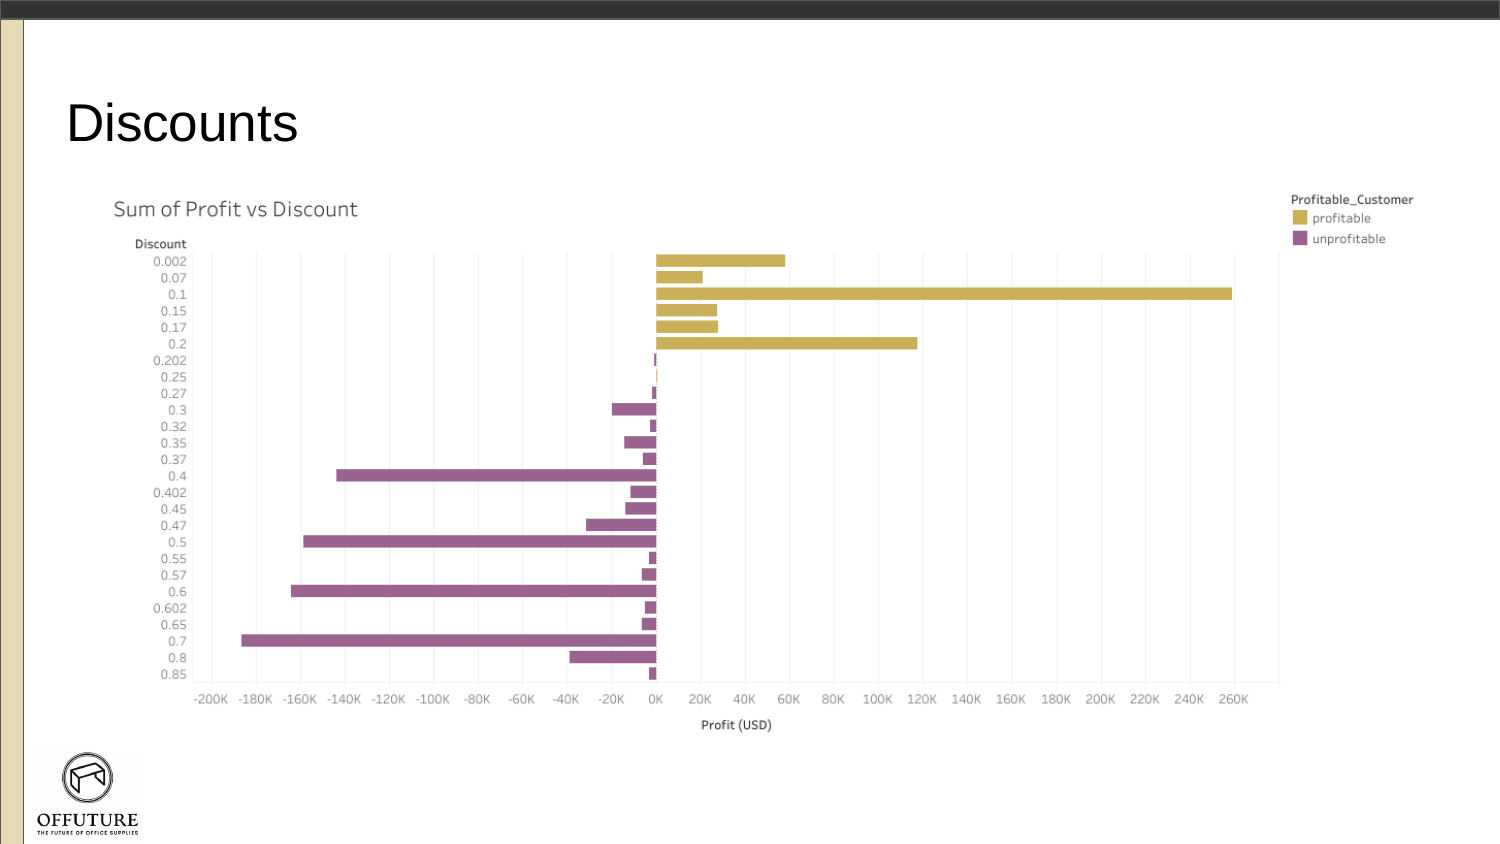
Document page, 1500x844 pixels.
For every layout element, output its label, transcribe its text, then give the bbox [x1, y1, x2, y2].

title Discounts [51, 72, 1449, 167]
picture [32, 174, 1458, 844]
